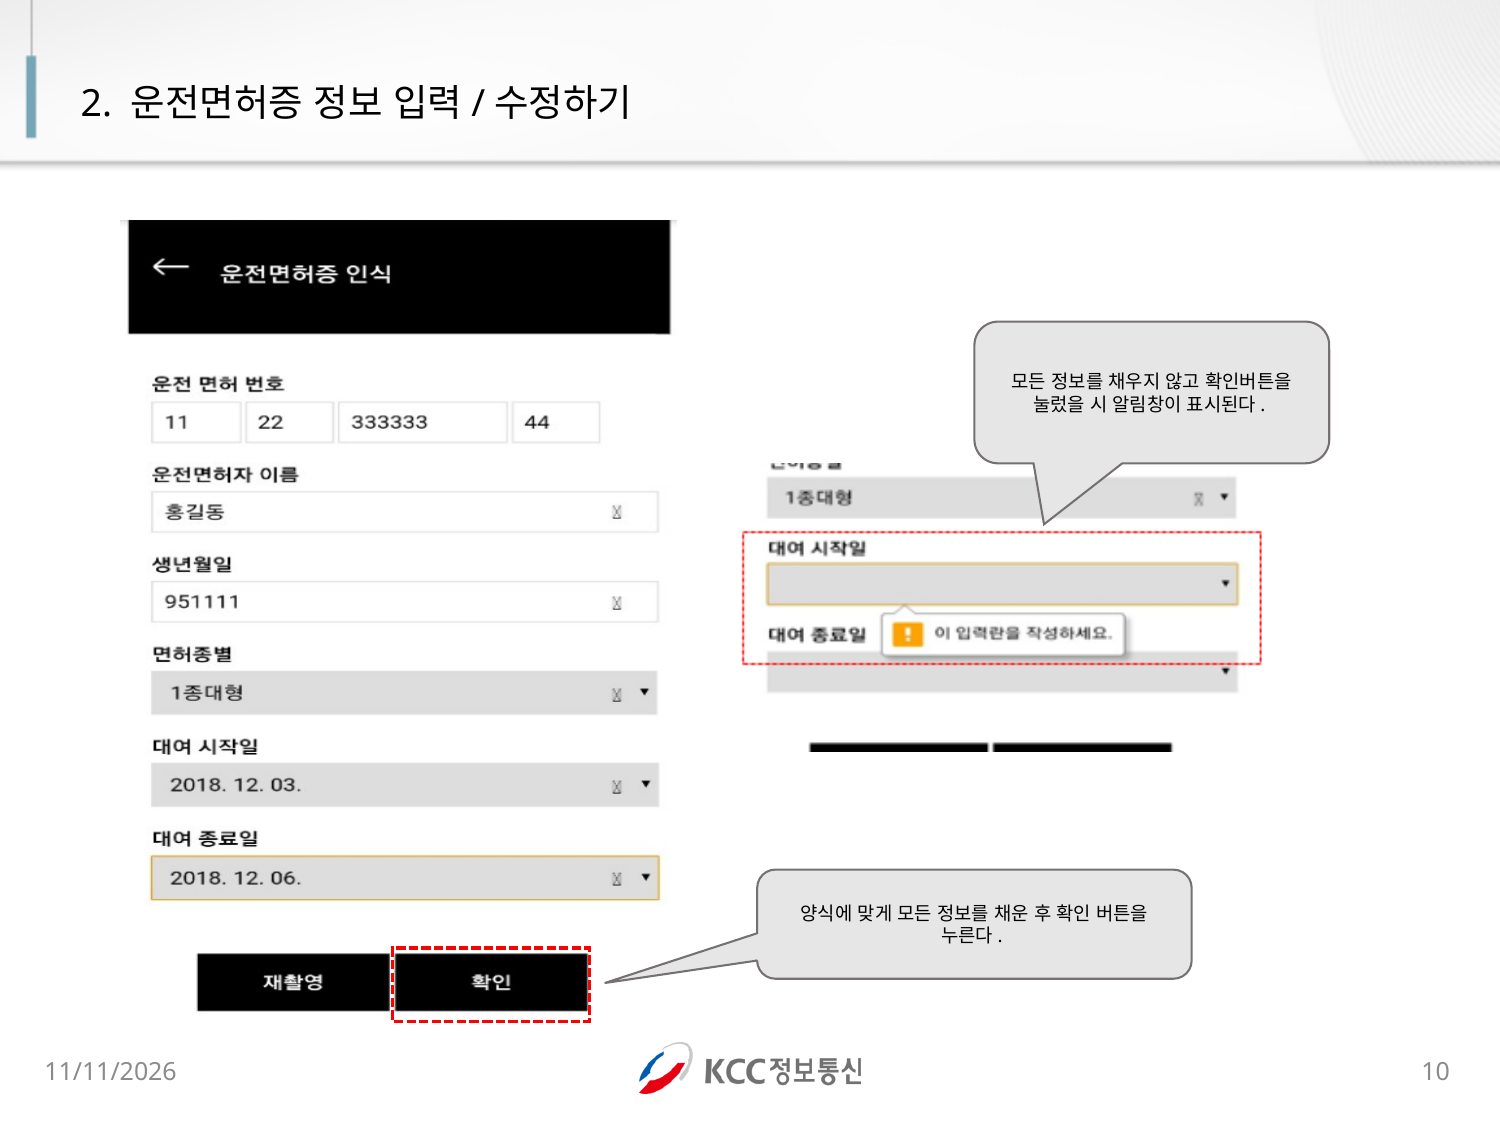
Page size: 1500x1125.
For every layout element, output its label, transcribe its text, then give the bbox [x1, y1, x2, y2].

picture [639, 1042, 861, 1094]
picture [0, 0, 1500, 174]
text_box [120, 219, 677, 1022]
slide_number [29, 1042, 367, 1103]
text_box 2. 운전면허증 정보 입력/수정하기 [65, 71, 648, 132]
slide_number 10 [1127, 1042, 1465, 1103]
text_box 모든 정보를 채우지 않고 확인버튼을 눌렀을 시 알림창이 표시된다. [973, 320, 1331, 465]
picture [721, 463, 1289, 752]
text_box 양식에 맞게 모든 정보를 채운 후 확인 버튼을 누른다. [677, 868, 1193, 980]
